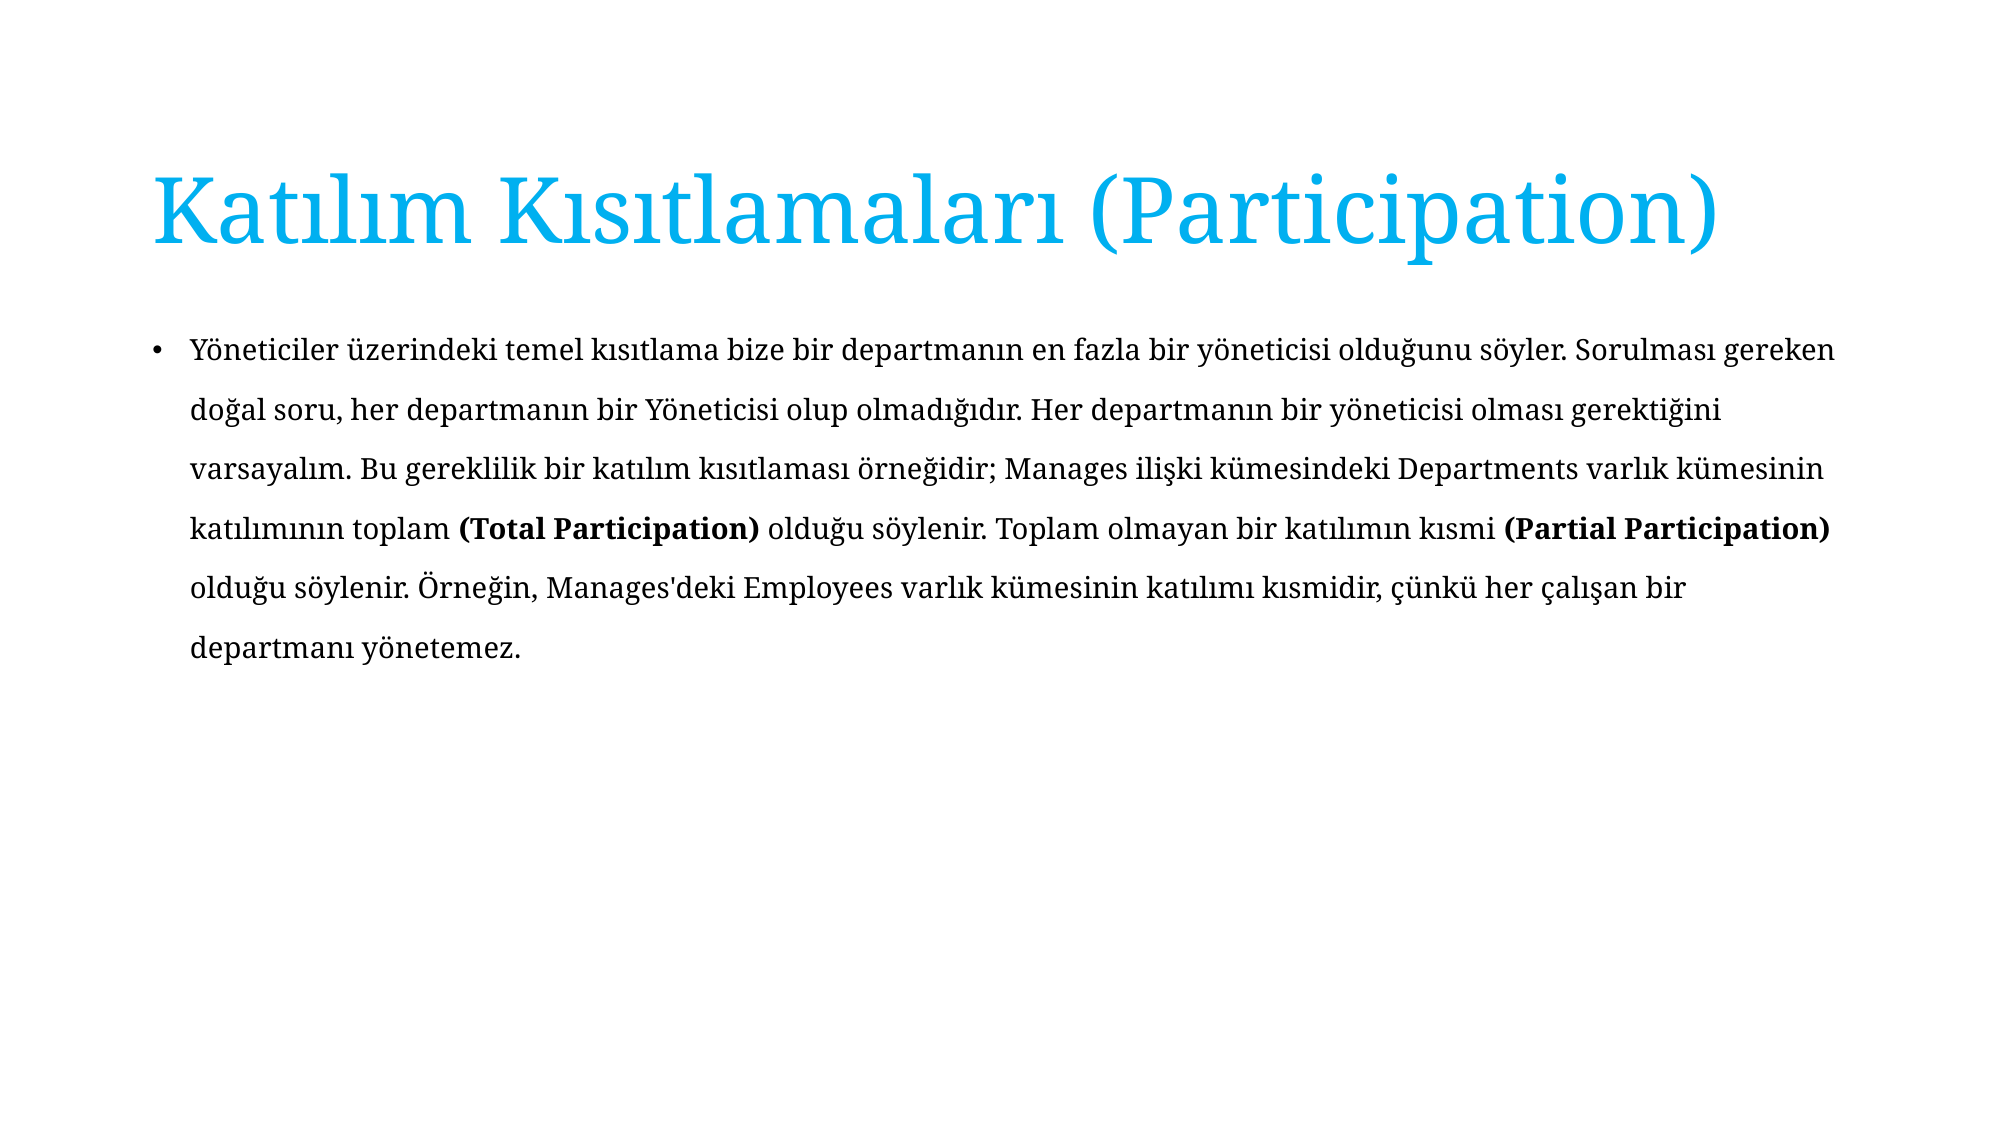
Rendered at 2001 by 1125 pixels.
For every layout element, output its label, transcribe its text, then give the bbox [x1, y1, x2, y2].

list Yöneticiler üzerindeki temel kısıtlama bize bir departmanın en fazla bir yöneticisi olduğunu söyler. Sorulması gereken doğal soru, her departmanın bir Yöneticisi olup olmadığıdır. Her departmanın bir yöneticisi olması gerektiğini varsayalım. Bu gereklilik bir katılım kısıtlaması örneğidir; Manages ilişki kümesindeki Departments varlık kümesinin katılımının toplam (Total Participation) olduğu söylenir. Toplam olmayan bir katılımın kısmi (Partial Participation) olduğu söylenir. Örneğin, Manages'deki Employees varlık kümesinin katılımı kısmidir, çünkü her çalışan bir departmanı yönetemez. [137, 299, 1863, 1014]
title Katılım Kısıtlamaları (Participation) [137, 59, 1863, 278]
